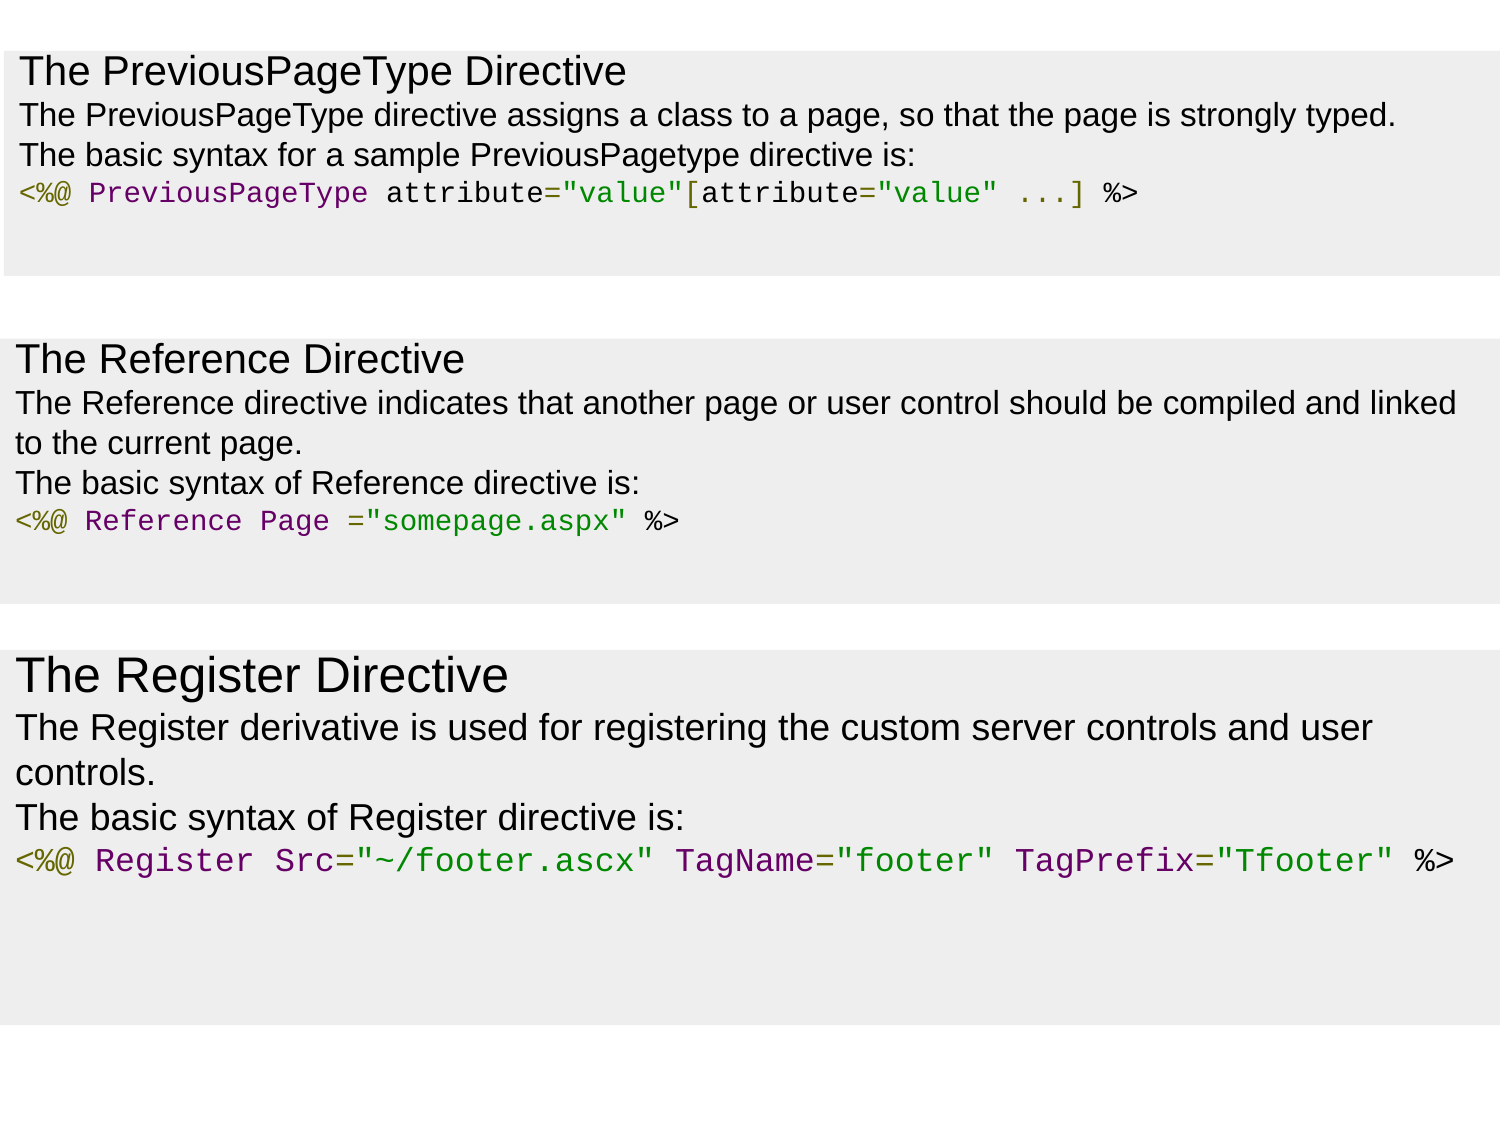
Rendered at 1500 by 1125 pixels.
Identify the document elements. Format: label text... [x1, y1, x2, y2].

text_box The PreviousPageType Directive The PreviousPageType directive assigns a class to a page, so that the page is strongly typed. The basic syntax for a sample PreviousPagetype directive is: <%@ PreviousPageType attribute="value"[attribute="value" ...] %> [3, 50, 1500, 276]
text_box The Reference Directive The Reference directive indicates that another page or user control should be compiled and linked to the current page. The basic syntax of Reference directive is: <%@ Reference Page ="somepage.aspx" %> [0, 338, 1500, 604]
text_box The Register Directive The Register derivative is used for registering the custom server controls and user controls. The basic syntax of Register directive is: <%@ Register Src="~/footer.ascx" TagName="footer" TagPrefix="Tfooter" %> [0, 649, 1500, 1026]
